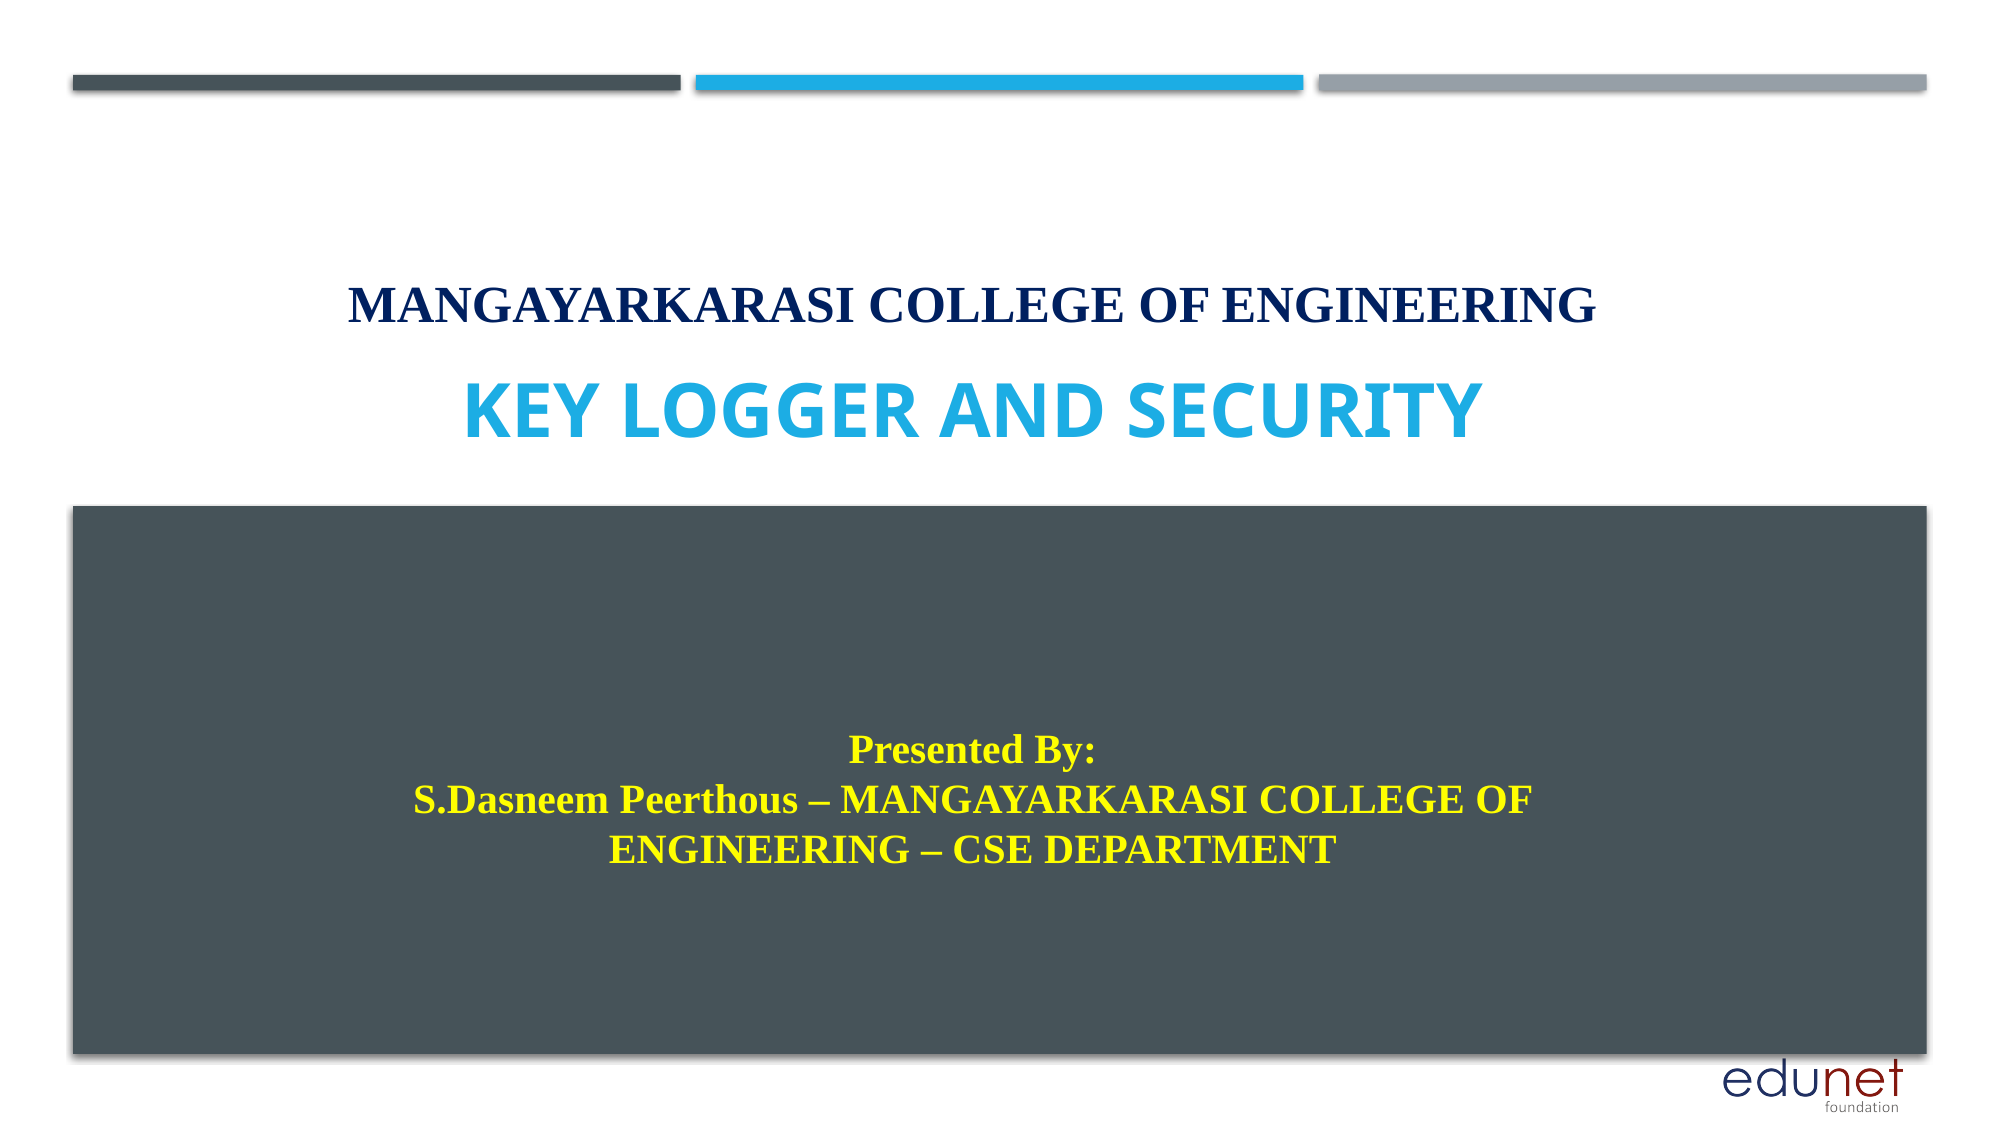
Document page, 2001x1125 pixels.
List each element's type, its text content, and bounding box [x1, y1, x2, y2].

text_box Presented By: S.Dasneem Peerthous – MANGAYARKARASI COLLEGE OF ENGINEERING – CSE DEPARTMENT [318, 713, 1628, 879]
text_box Mangayarkarasi college of engineering [222, 258, 1723, 340]
picture [1719, 1056, 1905, 1116]
title Key LOGGER and security [222, 340, 1723, 460]
